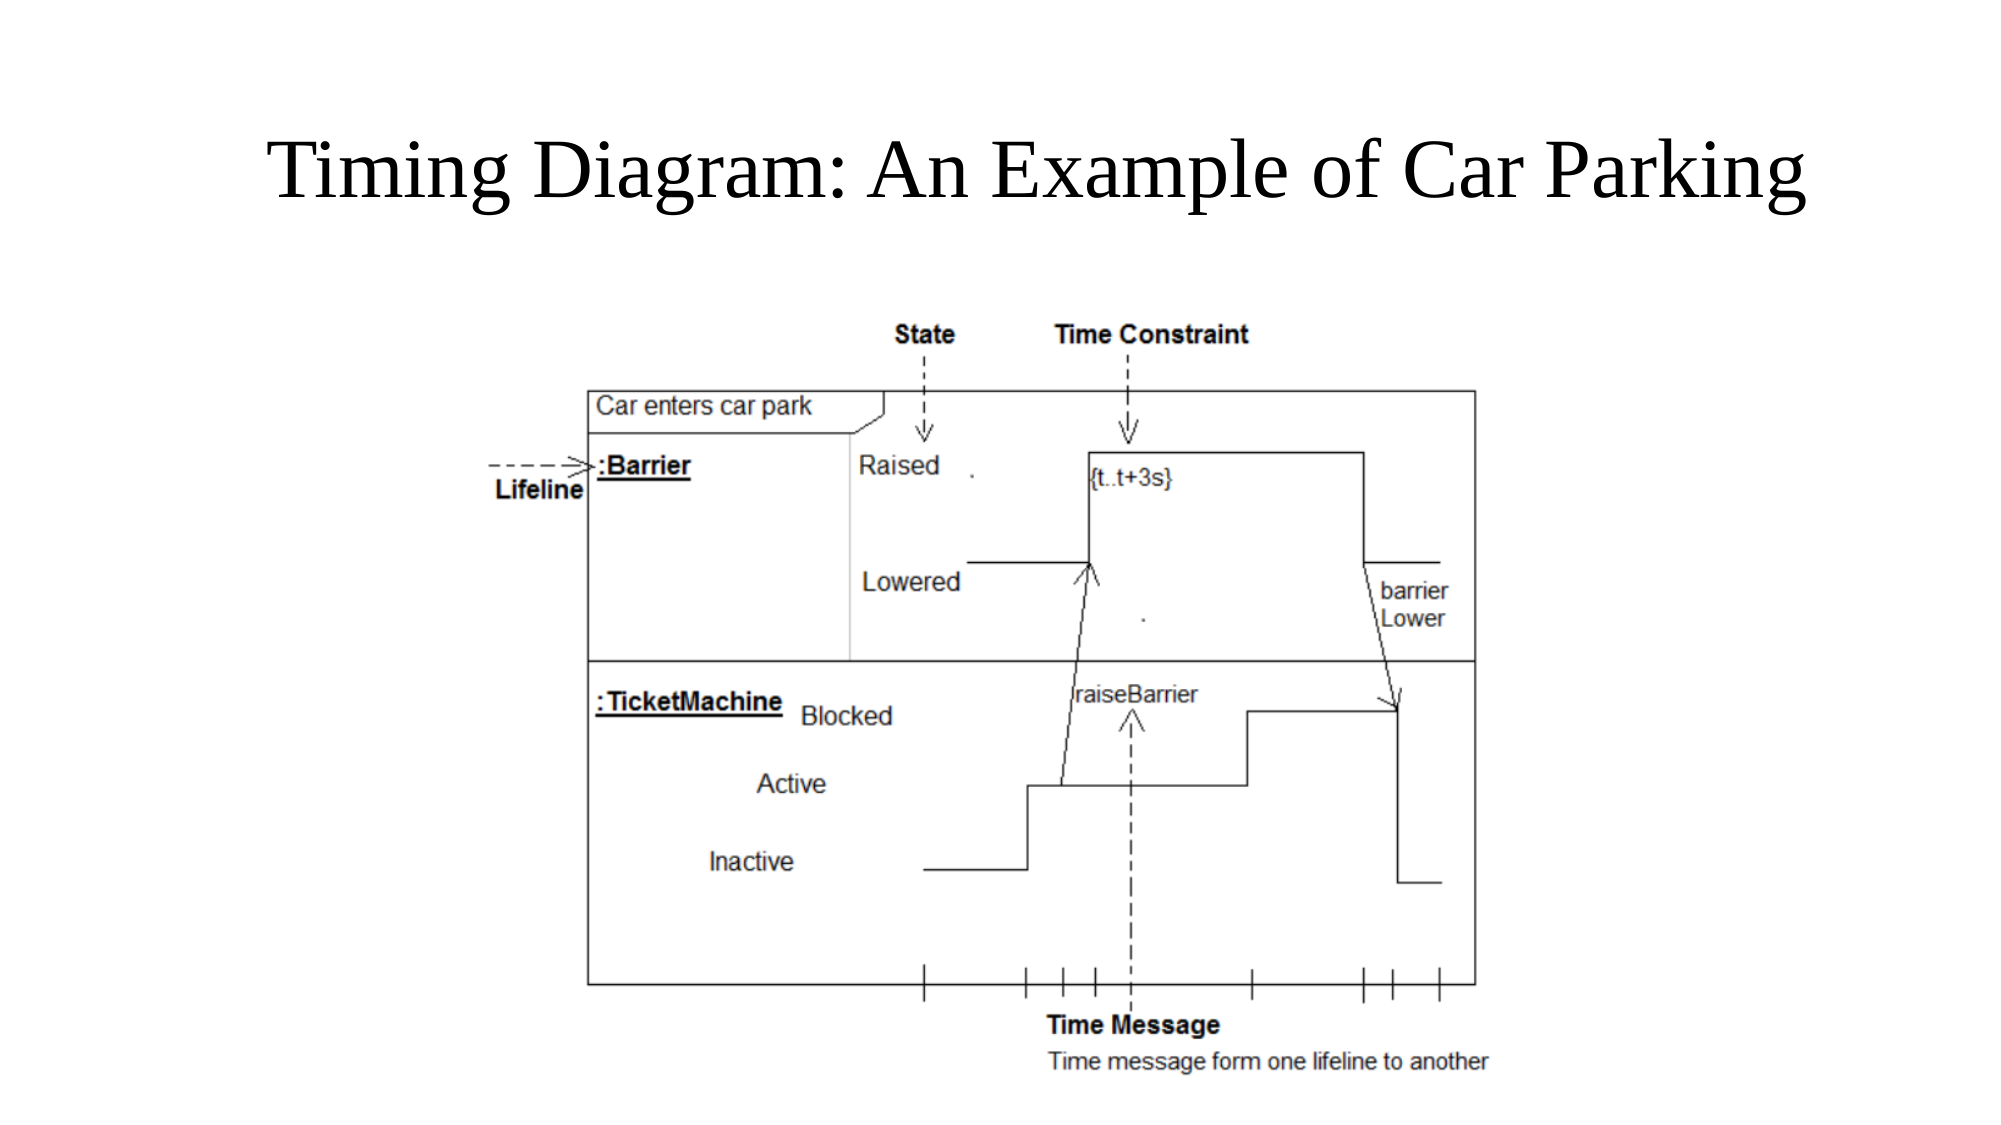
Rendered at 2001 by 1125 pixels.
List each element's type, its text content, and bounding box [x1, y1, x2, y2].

picture [456, 306, 1544, 1105]
title Timing Diagram: An Example of Car Parking [137, 59, 1863, 278]
